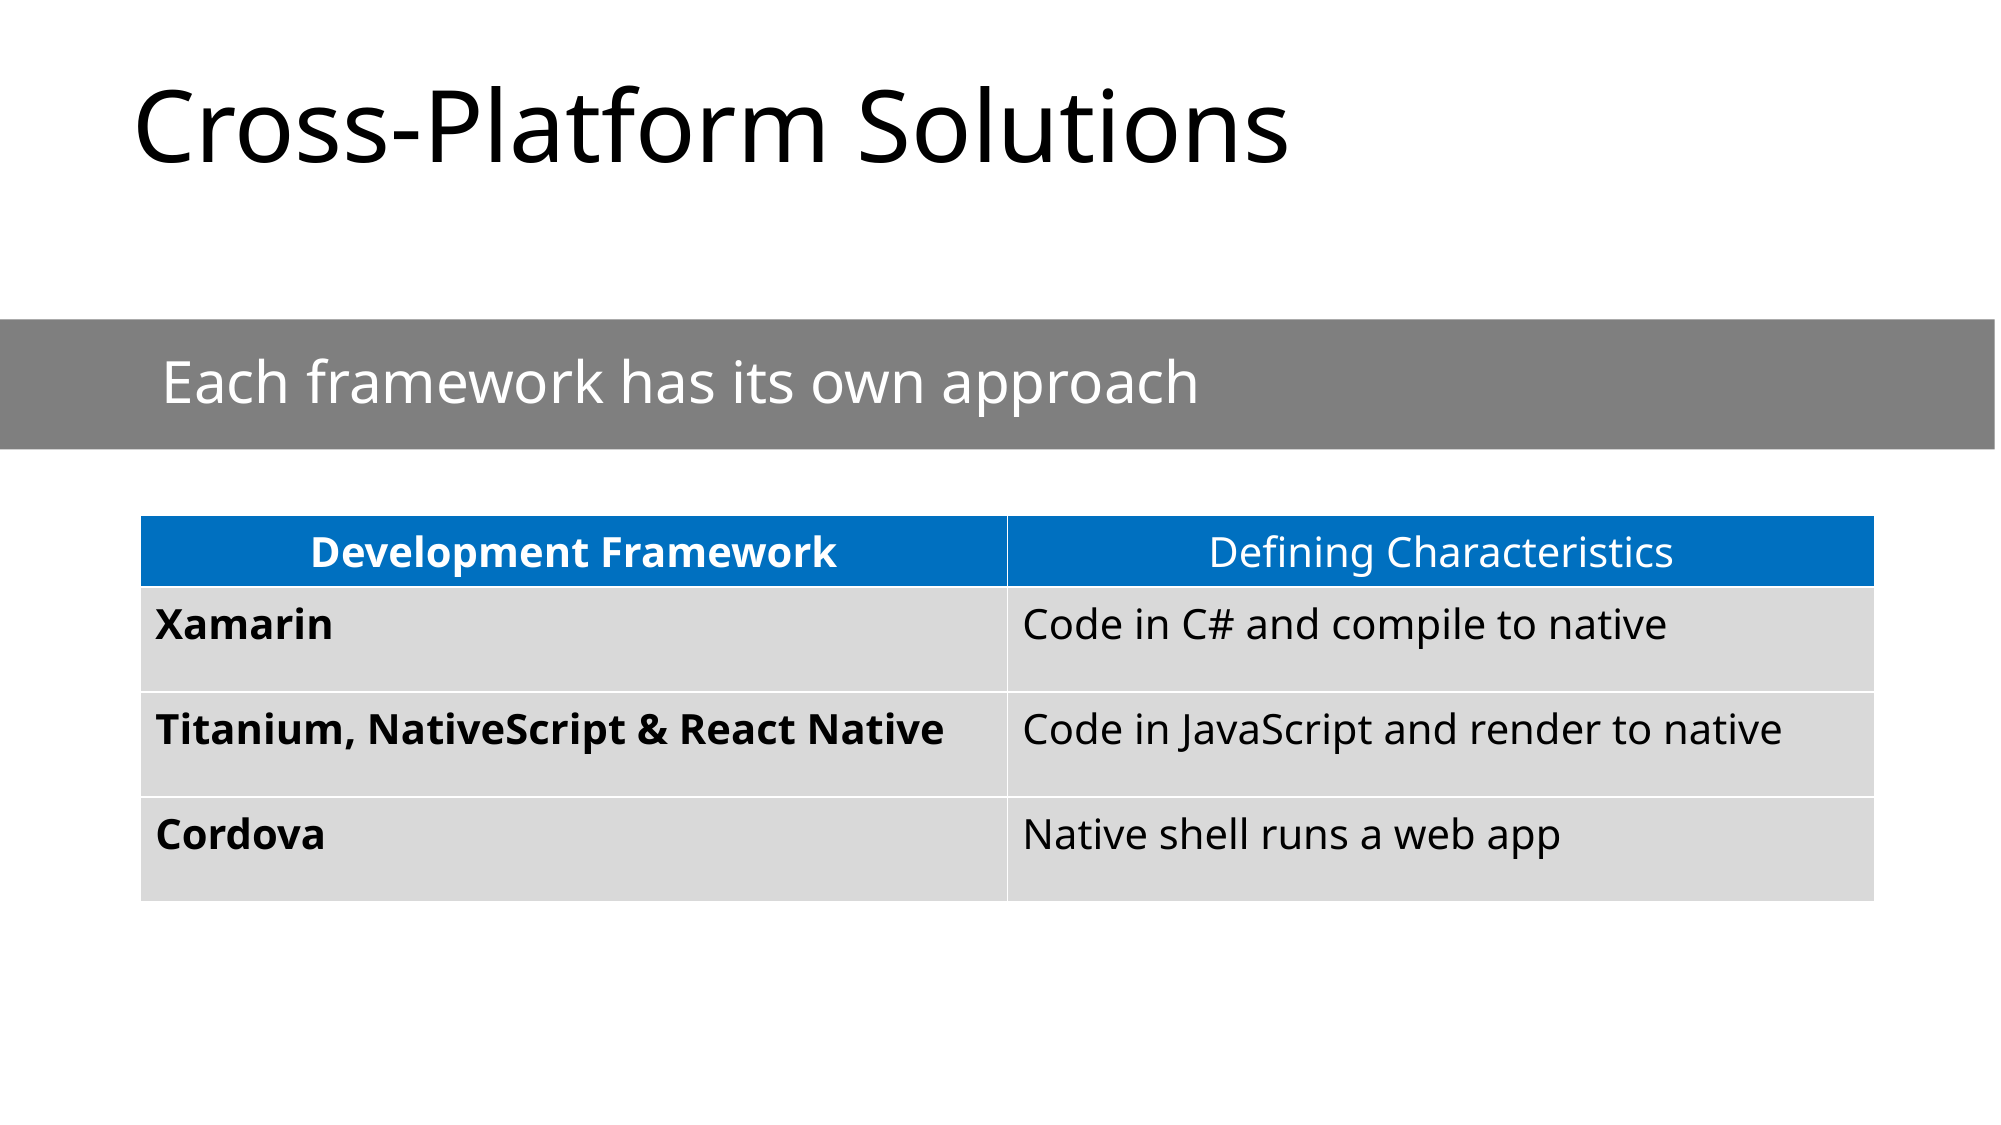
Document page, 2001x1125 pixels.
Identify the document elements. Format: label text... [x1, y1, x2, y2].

title Cross-Platform Solutions [117, 21, 1843, 240]
table_header Development Framework [141, 516, 1007, 586]
table_cell Xamarin [141, 588, 1007, 691]
table_cell Native shell runs a web app [1008, 798, 1874, 901]
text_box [0, 319, 1995, 450]
table_cell Cordova [141, 798, 1007, 901]
table_header Defining Characteristics [1008, 516, 1874, 586]
table_cell Titanium, NativeScript & React Native [141, 693, 1007, 796]
table_cell Code in C# and compile to native [1008, 588, 1874, 691]
table_cell Code in JavaScript and render to native [1008, 693, 1874, 796]
